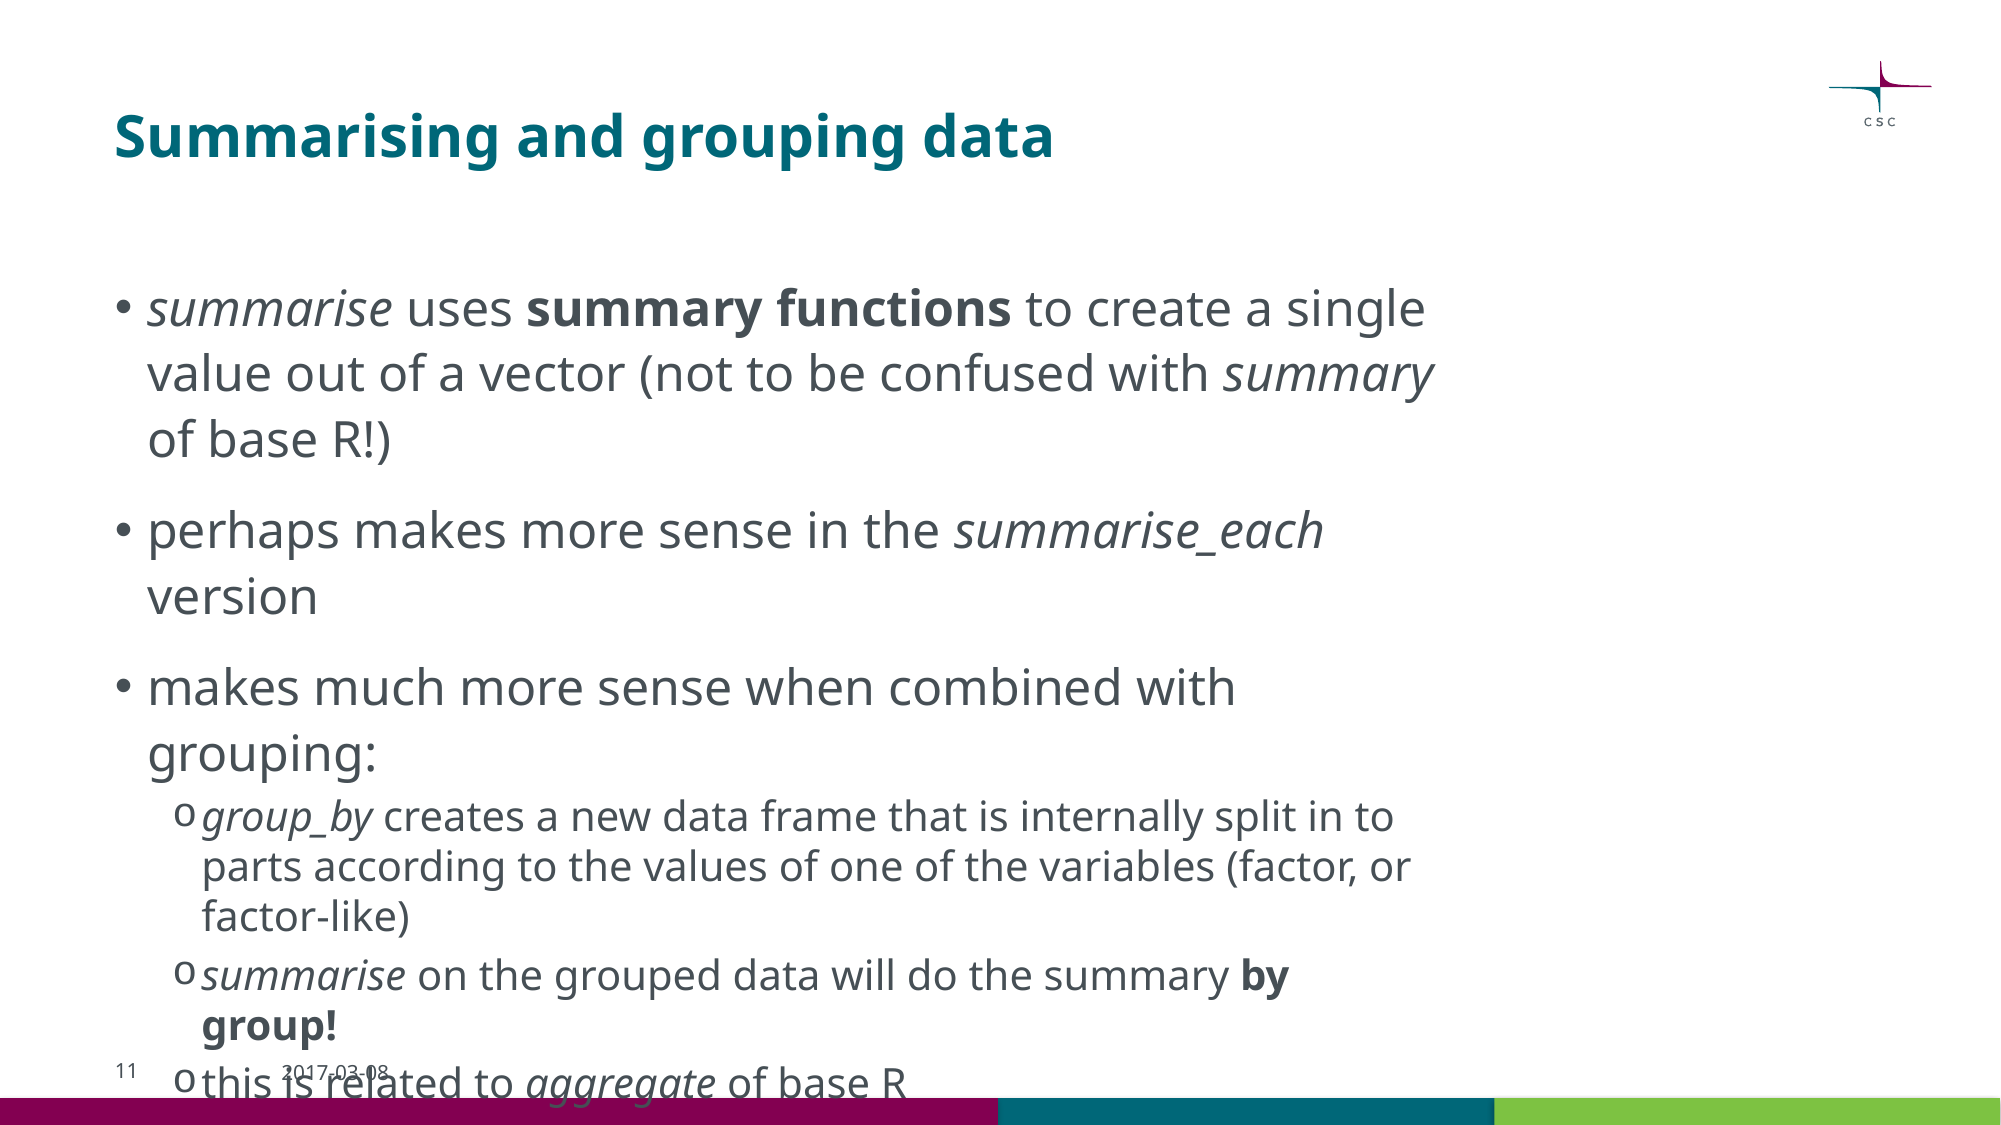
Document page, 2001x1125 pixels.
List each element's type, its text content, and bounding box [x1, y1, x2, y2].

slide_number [266, 1046, 480, 1099]
slide_number 11 [99, 1046, 242, 1099]
title Summarising and grouping data [99, 40, 1794, 229]
list summarise uses summary functions to create a single value out of a vector (not to be confused with summary of base R!) perhaps makes more sense in the summarise_each version makes much more sense when combined with grouping: group_by creates a new data frame that is internally split in to parts according to the values of one of the variables (factor, or factor-like) summarise on the grouped data will do the summary by group! this is related to aggregate of base R grouping also works with the window functions of transmute will do e.g. ranks within the group levels, not in total [99, 262, 1450, 1005]
